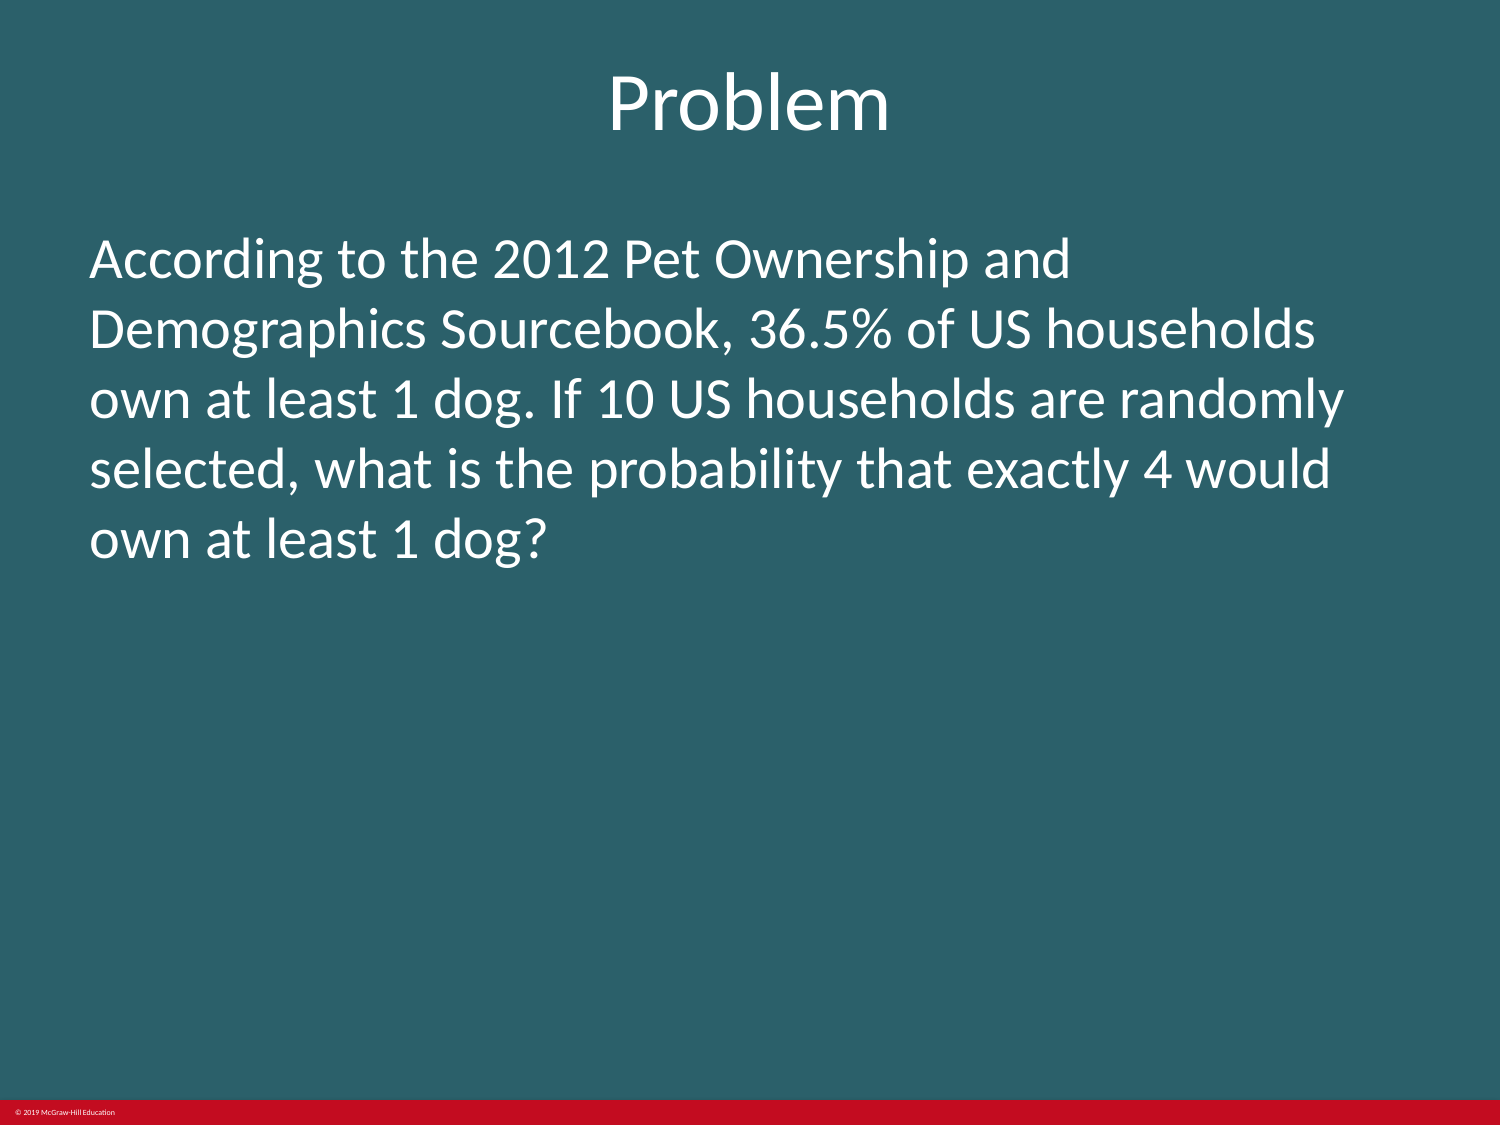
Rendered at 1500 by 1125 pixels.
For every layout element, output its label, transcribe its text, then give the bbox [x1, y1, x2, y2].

list According to the 2012 Pet Ownership and Demographics Sourcebook, 36.5% of US households own at least 1 dog. If 10 US households are randomly selected, what is the probability that exactly 4 would own at least 1 dog? [75, 212, 1410, 1075]
title Problem [0, 0, 1500, 195]
